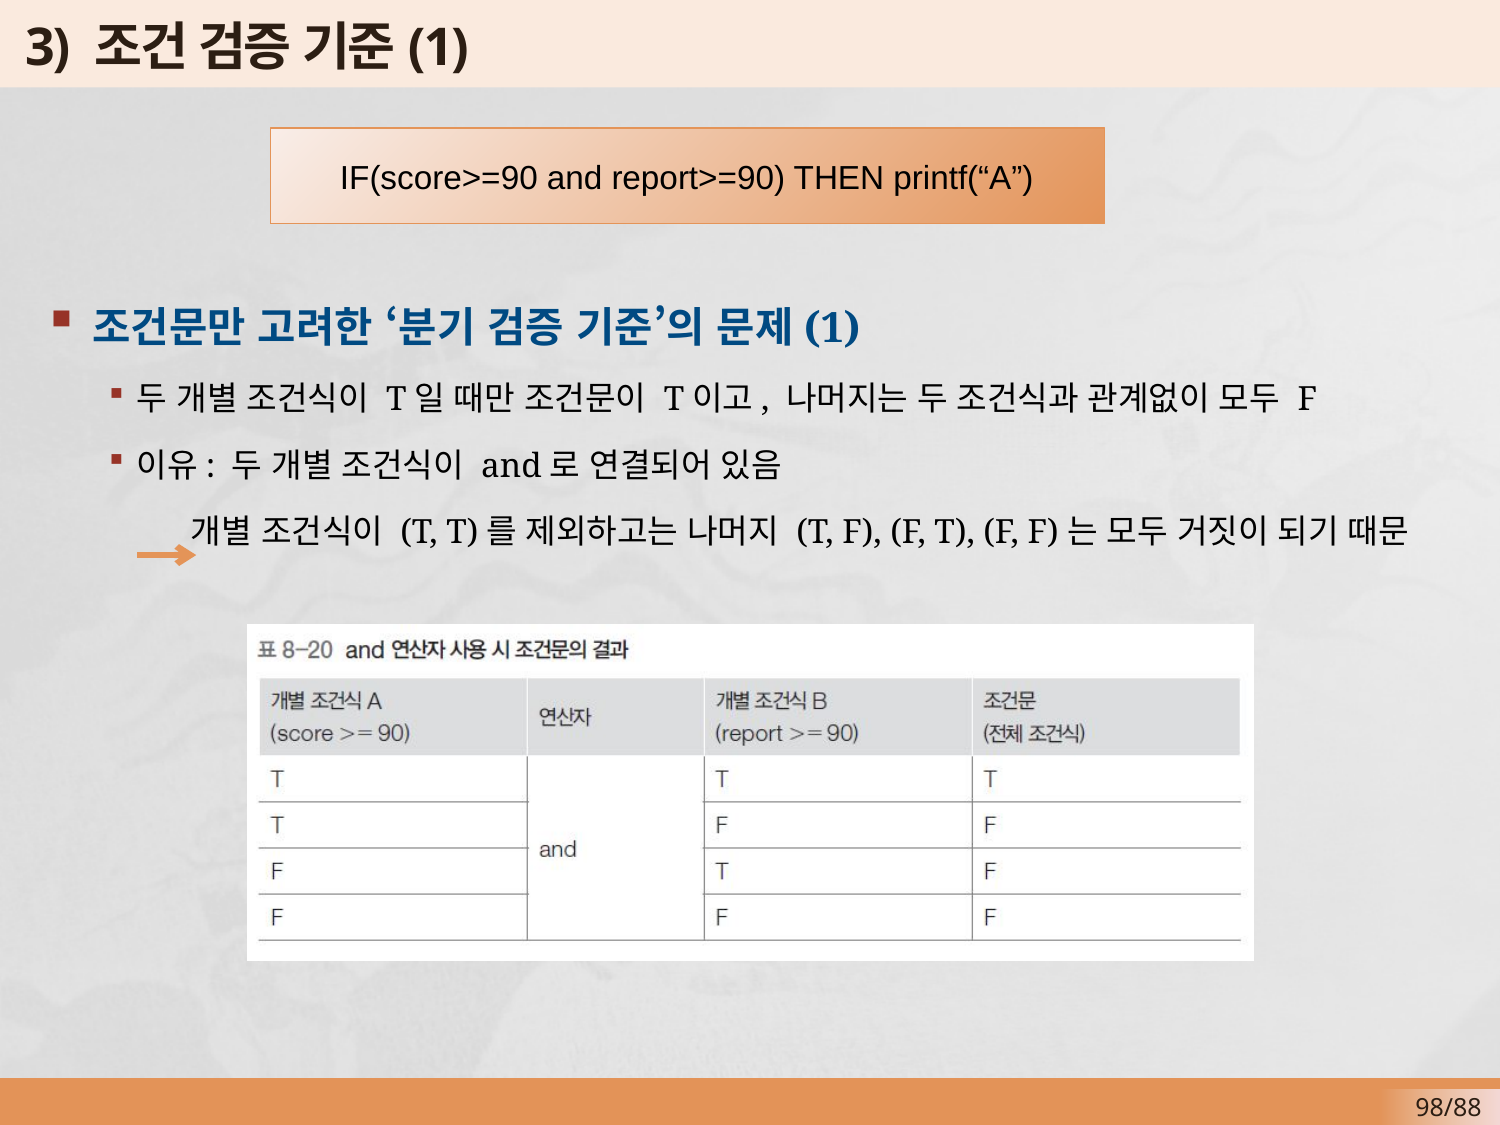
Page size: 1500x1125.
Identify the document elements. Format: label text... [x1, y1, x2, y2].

list 조건문만 고려한 ‘분기 검증 기준’의 문제(1) 두 개별 조건식이 T일 때만 조건문이 T이고, 나머지는 두 조건식과 관계없이 모두 F 이유: 두 개별 조건식이 and로 연결되어 있음 개별 조건식이 (T, T)를 제외하고는 나머지 (T, F), (F, T), (F, F)는 모두 거짓이 되기 때문 [19, 126, 1490, 1057]
text_box IF(score>=90 and report>=90) THEN printf(“A”) [270, 127, 1105, 224]
picture [247, 624, 1254, 961]
title 3) 조건 검증 기준(1) [10, 5, 1467, 84]
